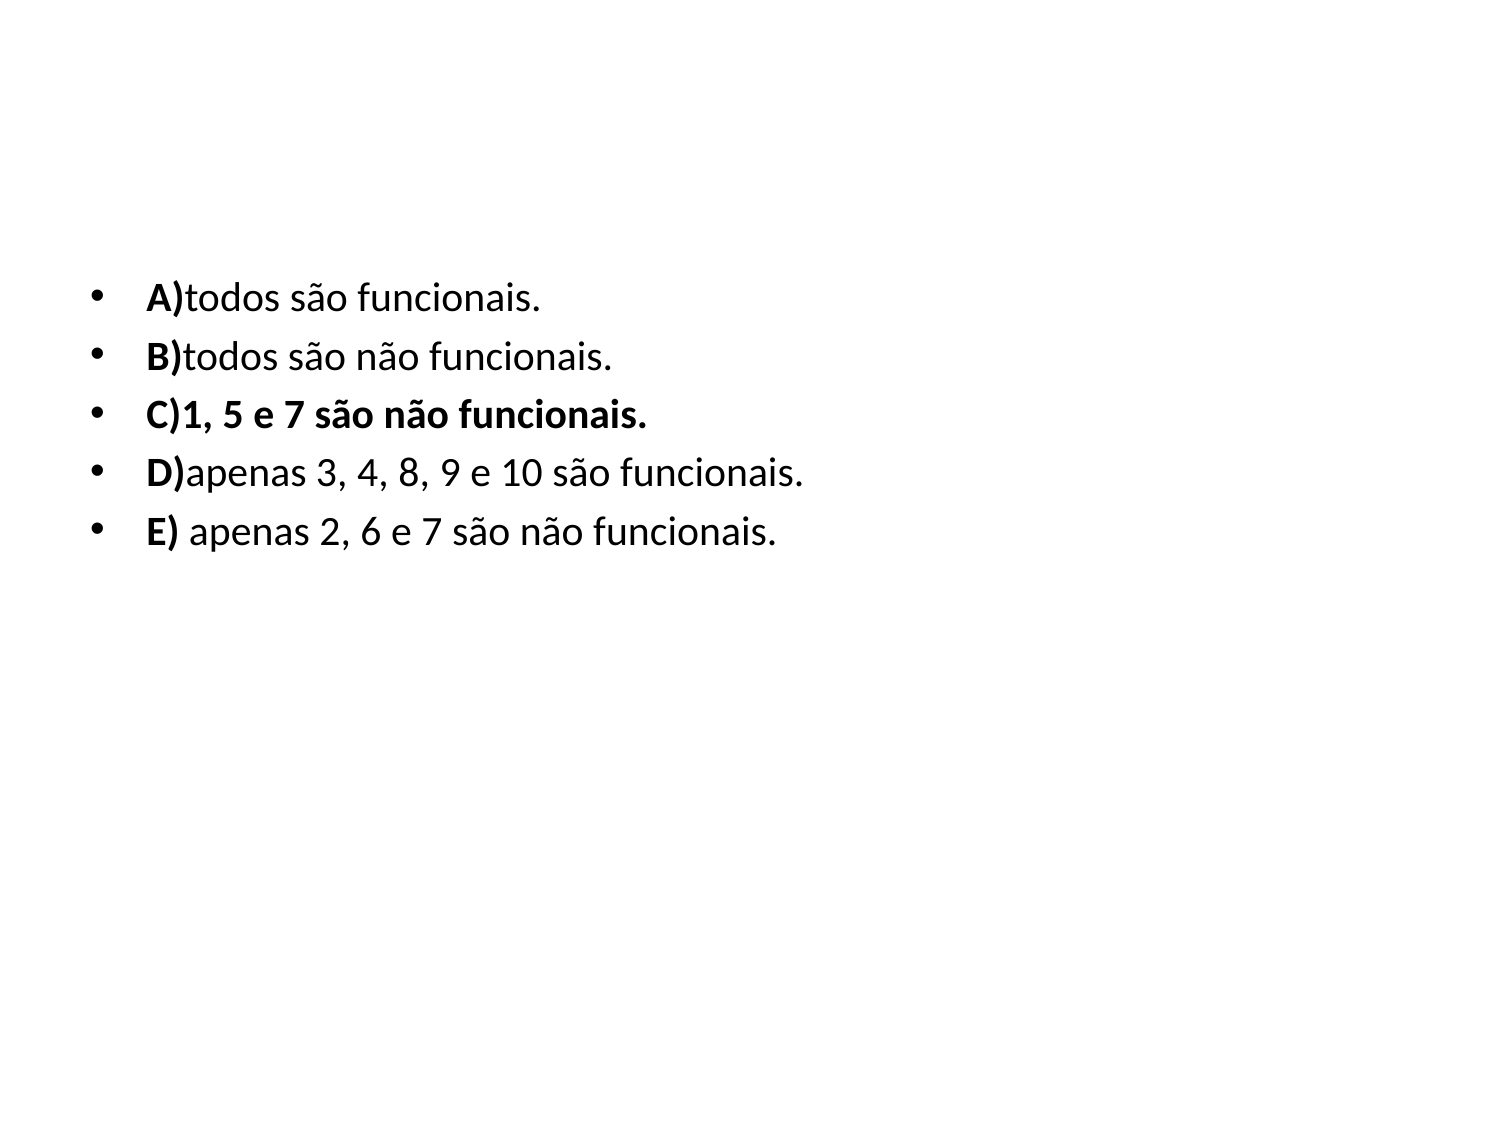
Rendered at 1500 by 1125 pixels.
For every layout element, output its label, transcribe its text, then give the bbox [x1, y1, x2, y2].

list A)todos são funcionais. B)todos são não funcionais. C)1, 5 e 7 são não funcionais. D)apenas 3, 4, 8, 9 e 10 são funcionais. E) apenas 2, 6 e 7 são não funcionais. [75, 262, 1425, 1005]
